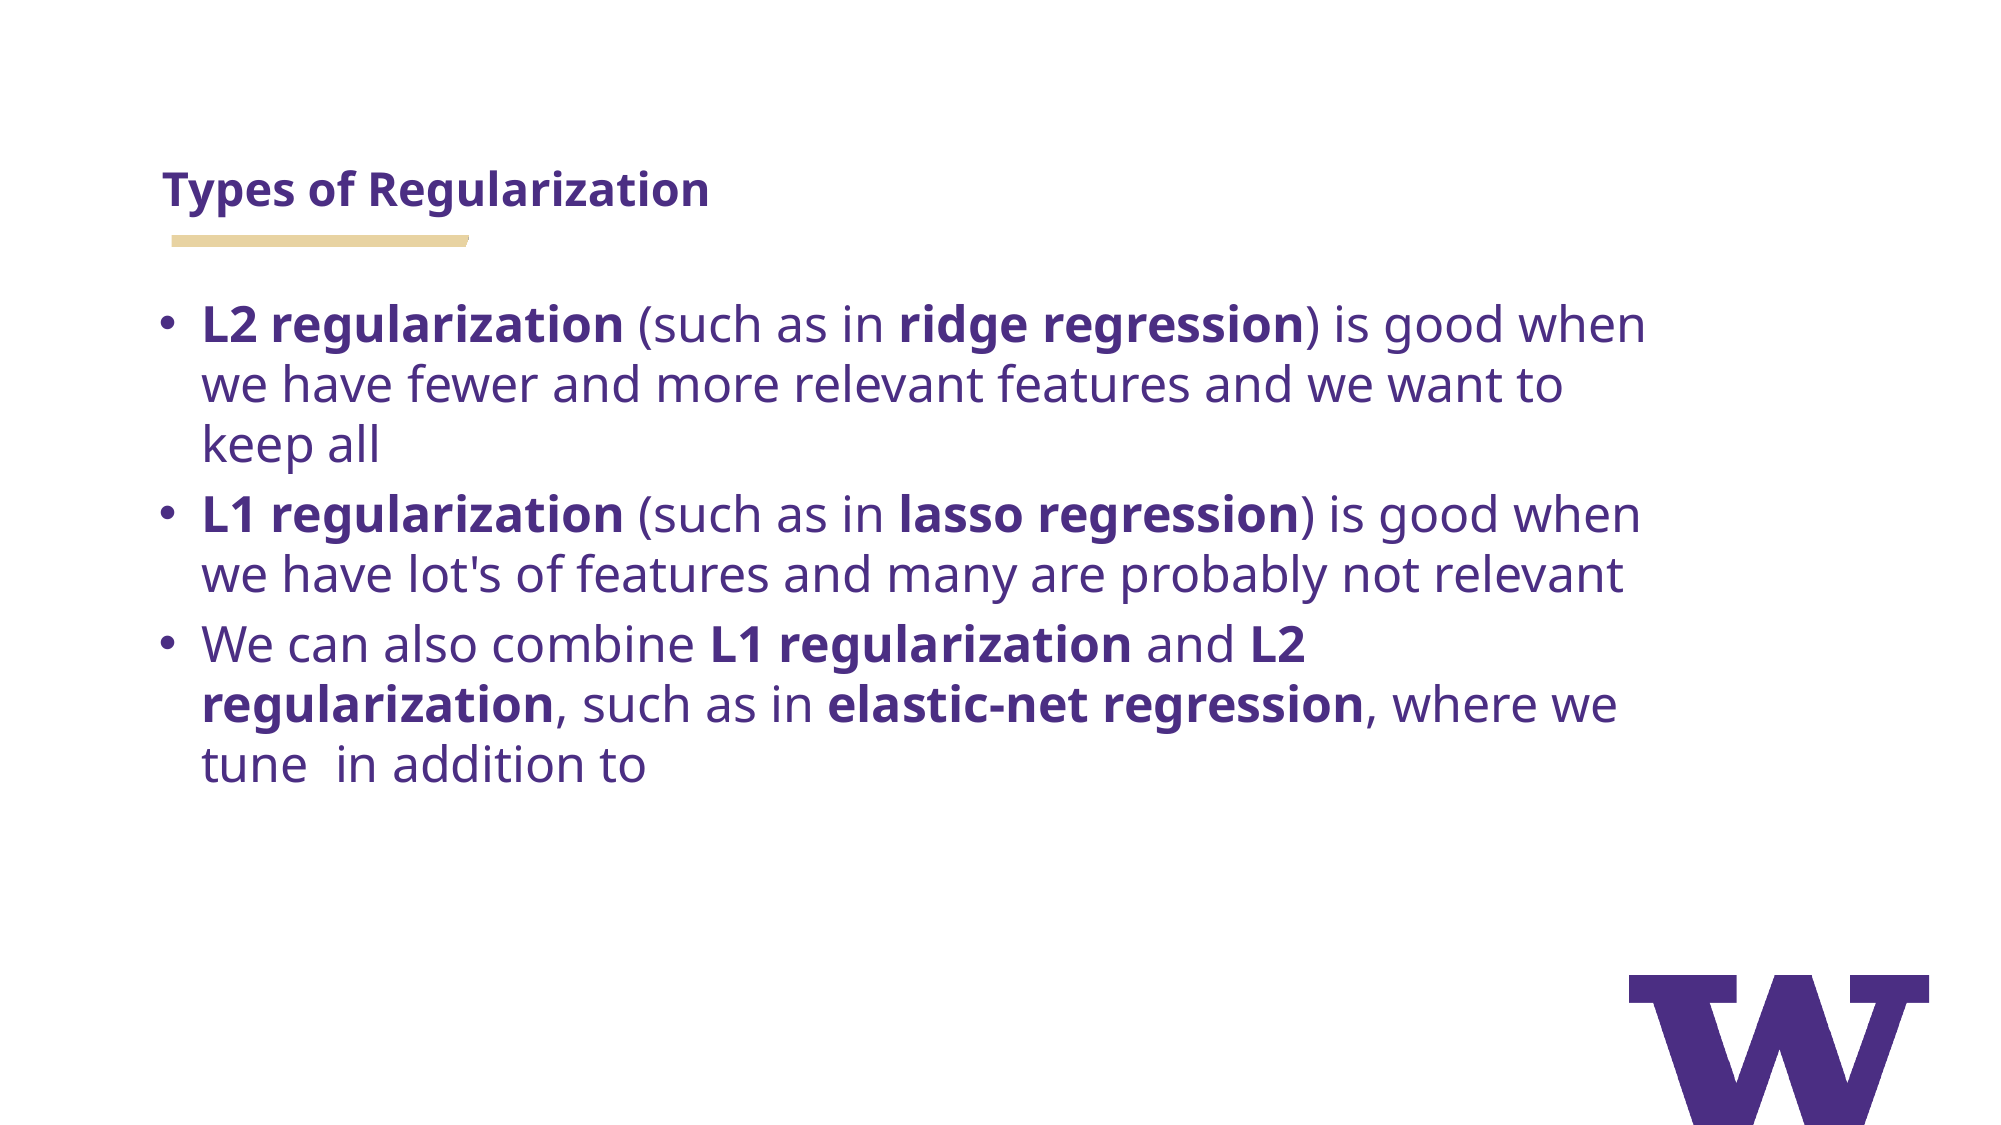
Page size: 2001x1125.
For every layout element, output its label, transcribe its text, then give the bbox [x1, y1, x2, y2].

title Types of Regularization [146, 60, 1937, 224]
picture [171, 235, 469, 247]
picture [1629, 975, 1930, 1125]
